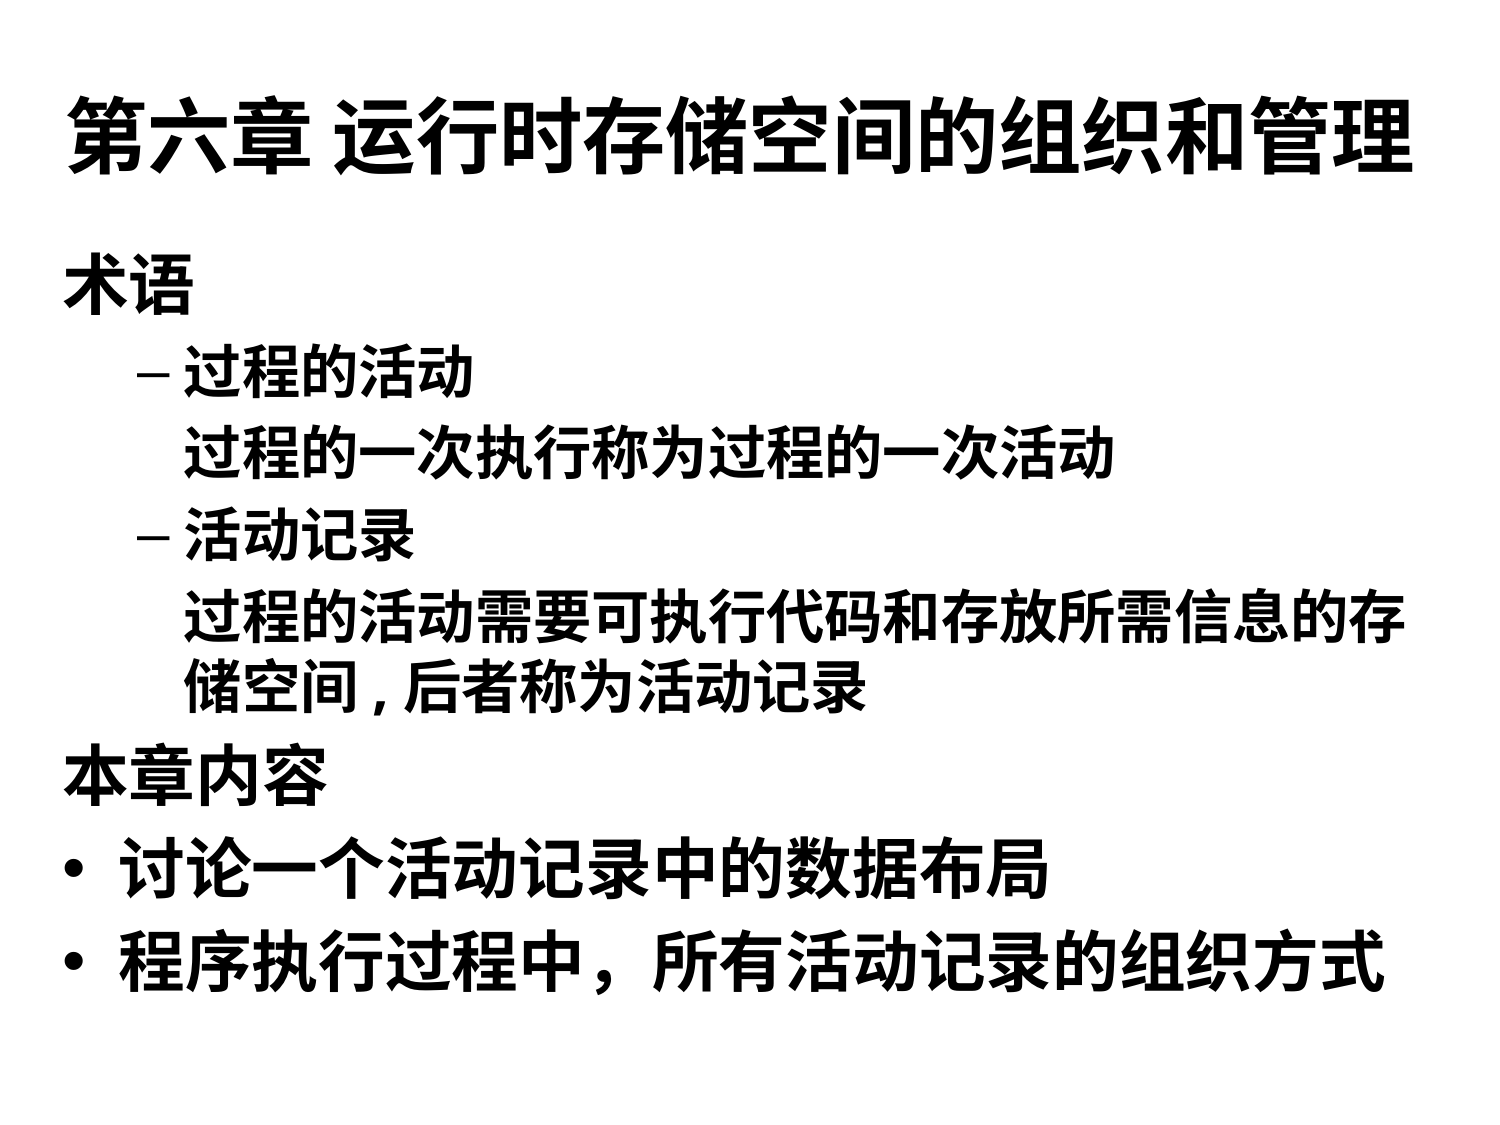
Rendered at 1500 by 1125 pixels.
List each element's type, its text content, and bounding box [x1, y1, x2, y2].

list 术语 过程的活动 过程的一次执行称为过程的一次活动 活动记录 过程的活动需要可执行代码和存放所需信息的存储空间,后者称为活动记录 本章内容 讨论一个活动记录中的数据布局 程序执行过程中，所有活动记录的组织方式 [47, 235, 1452, 1122]
title 第六章 运行时存储空间的组织和管理 [24, 37, 1475, 225]
